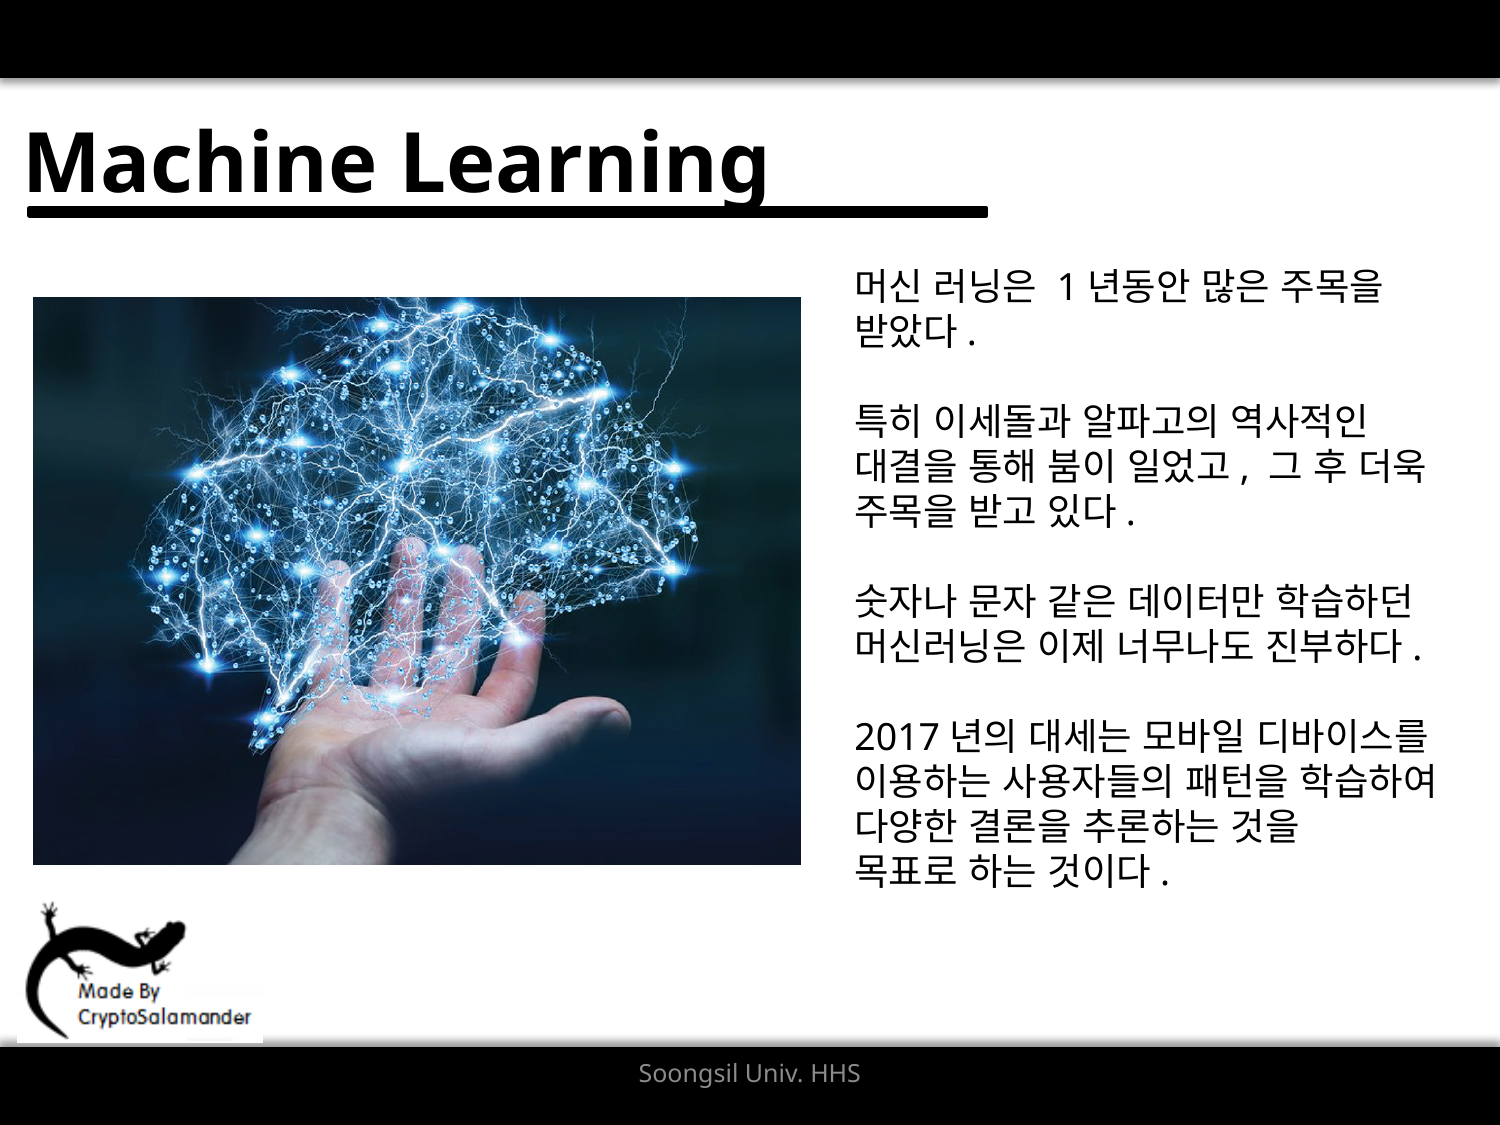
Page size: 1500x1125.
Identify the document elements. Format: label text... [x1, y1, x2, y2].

text_box [0, 0, 1500, 78]
footer Soongsil Univ. HHS [512, 1042, 988, 1103]
text_box [27, 206, 988, 218]
picture [17, 892, 263, 1043]
picture [33, 297, 801, 865]
text_box 머신 러닝은 1년동안 많은 주목을 받았다. 특히 이세돌과 알파고의 역사적인 대결을 통해 붐이 일었고, 그 후 더욱 주목을 받고 있다. 숫자나 문자 같은 데이터만 학습하던 머신러닝은 이제 너무나도 진부하다. 2017년의 대세는 모바일 디바이스를 이용하는 사용자들의 패턴을 학습하여 다양한 결론을 추론하는 것을 목표로 하는 것이다. [839, 255, 1483, 901]
text_box Machine Learning [7, 101, 787, 217]
text_box [0, 1047, 1500, 1125]
